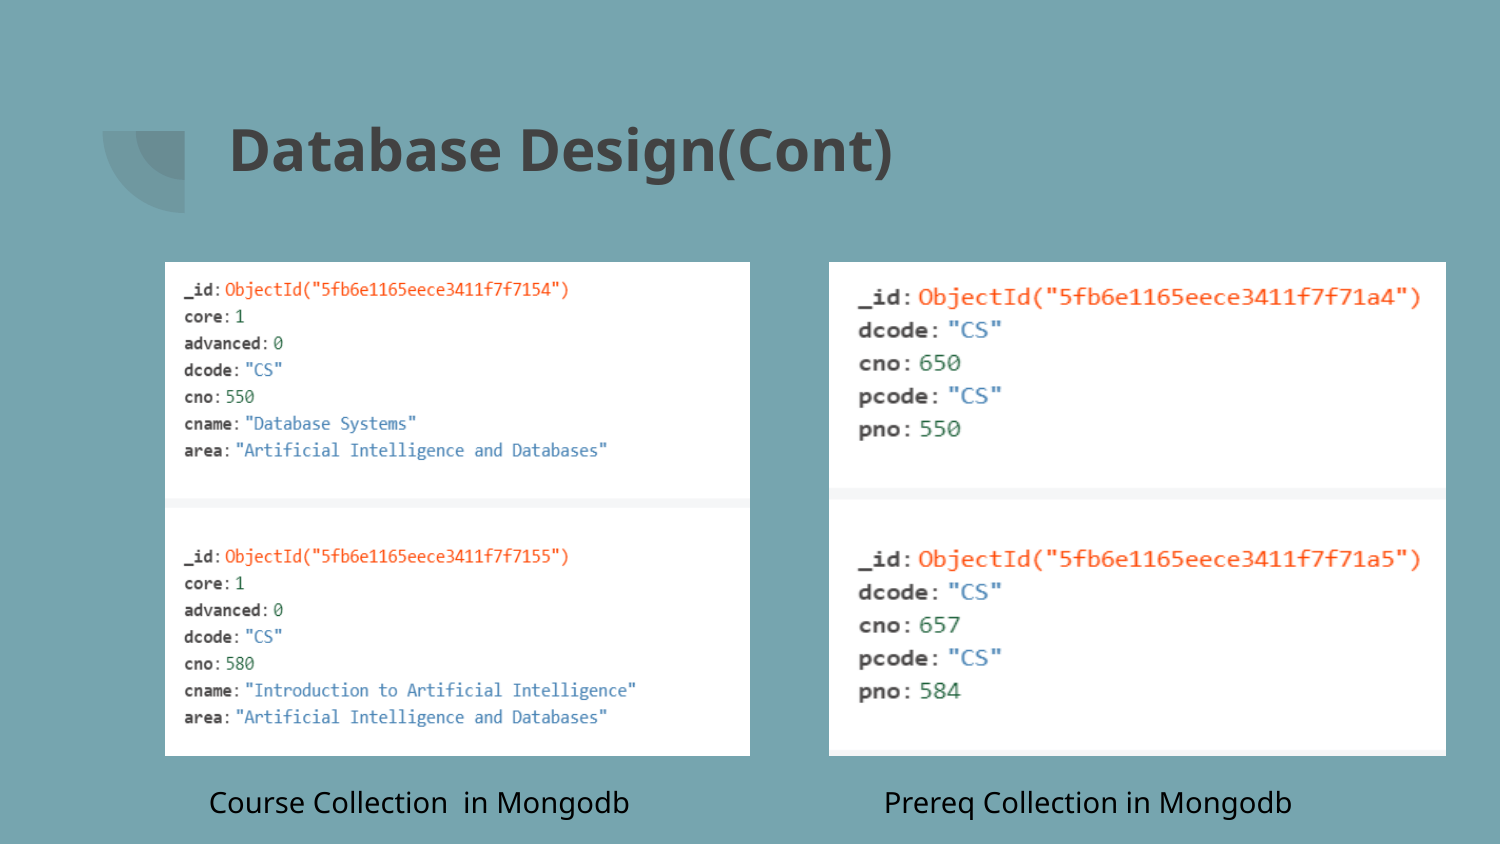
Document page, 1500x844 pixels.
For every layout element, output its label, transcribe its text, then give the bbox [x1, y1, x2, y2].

text_box Course Collection in Mongodb [193, 769, 802, 807]
title Database Design(Cont) [213, 98, 1368, 263]
picture [165, 261, 751, 757]
picture [829, 261, 1446, 757]
text_box Prereq Collection in Mongodb [868, 769, 1407, 807]
